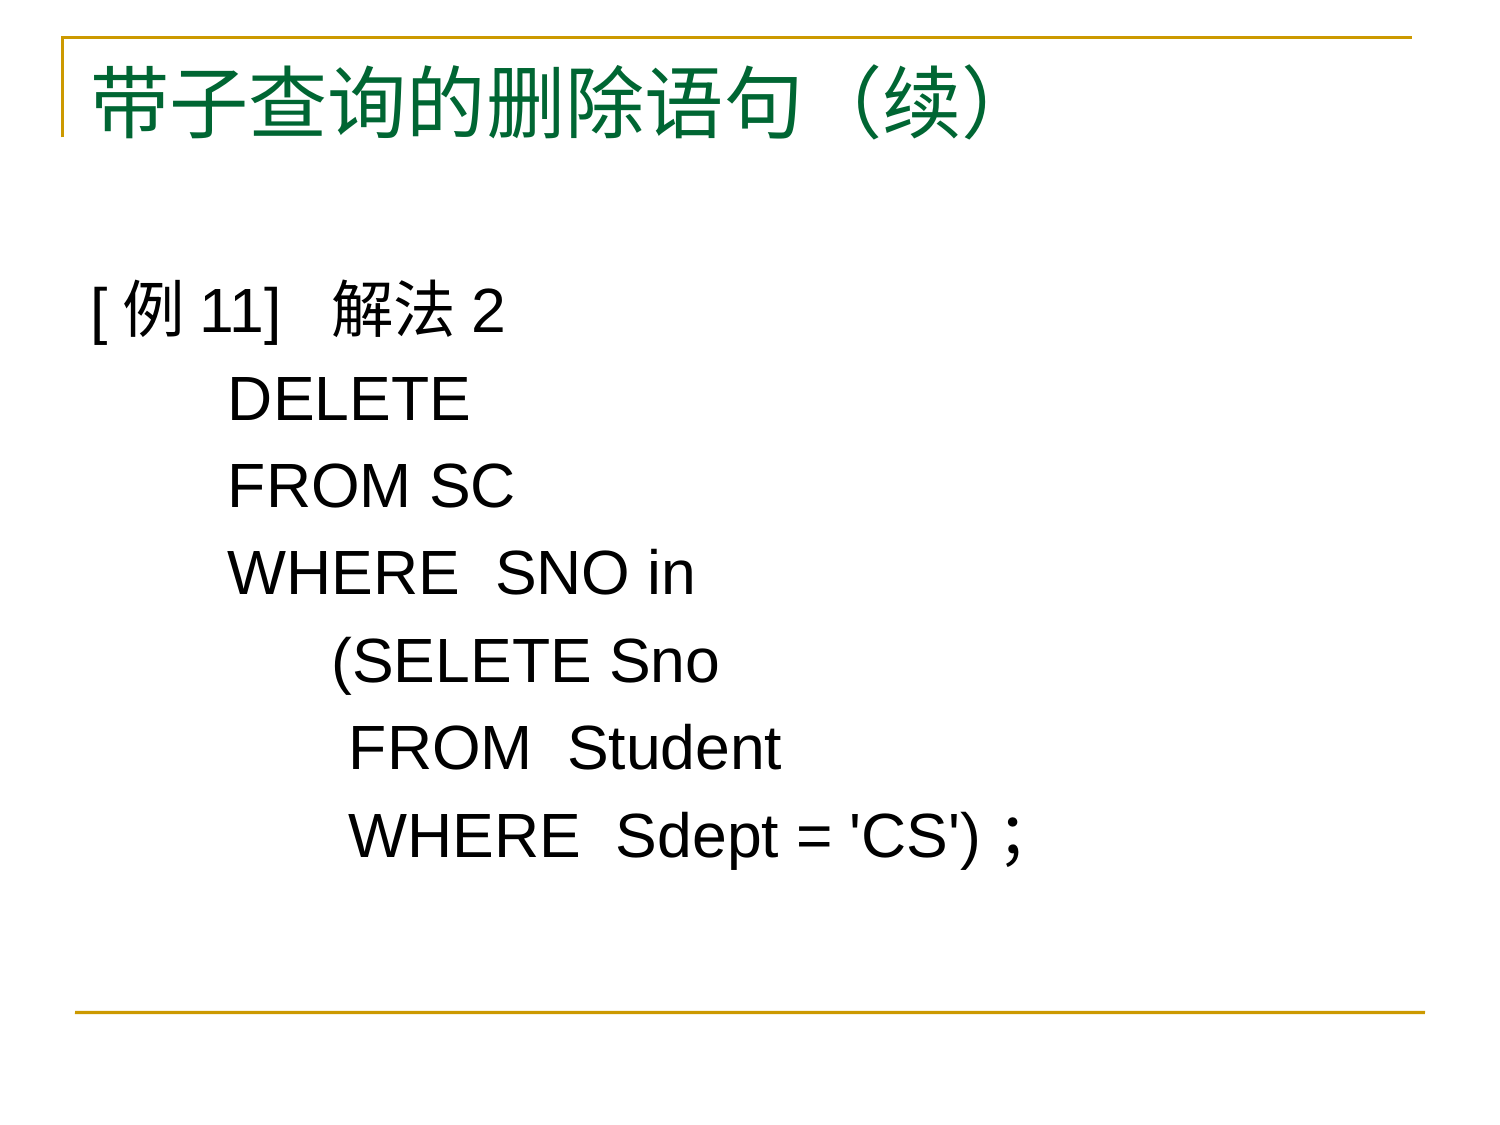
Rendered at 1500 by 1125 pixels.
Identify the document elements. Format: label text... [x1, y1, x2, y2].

title 带子查询的删除语句（续） [75, 45, 1425, 233]
list [例11] 解法2 DELETE FROM SC WHERE SNO in (SELETE Sno FROM Student WHERE Sdept = 'CS')； [75, 262, 1425, 1006]
